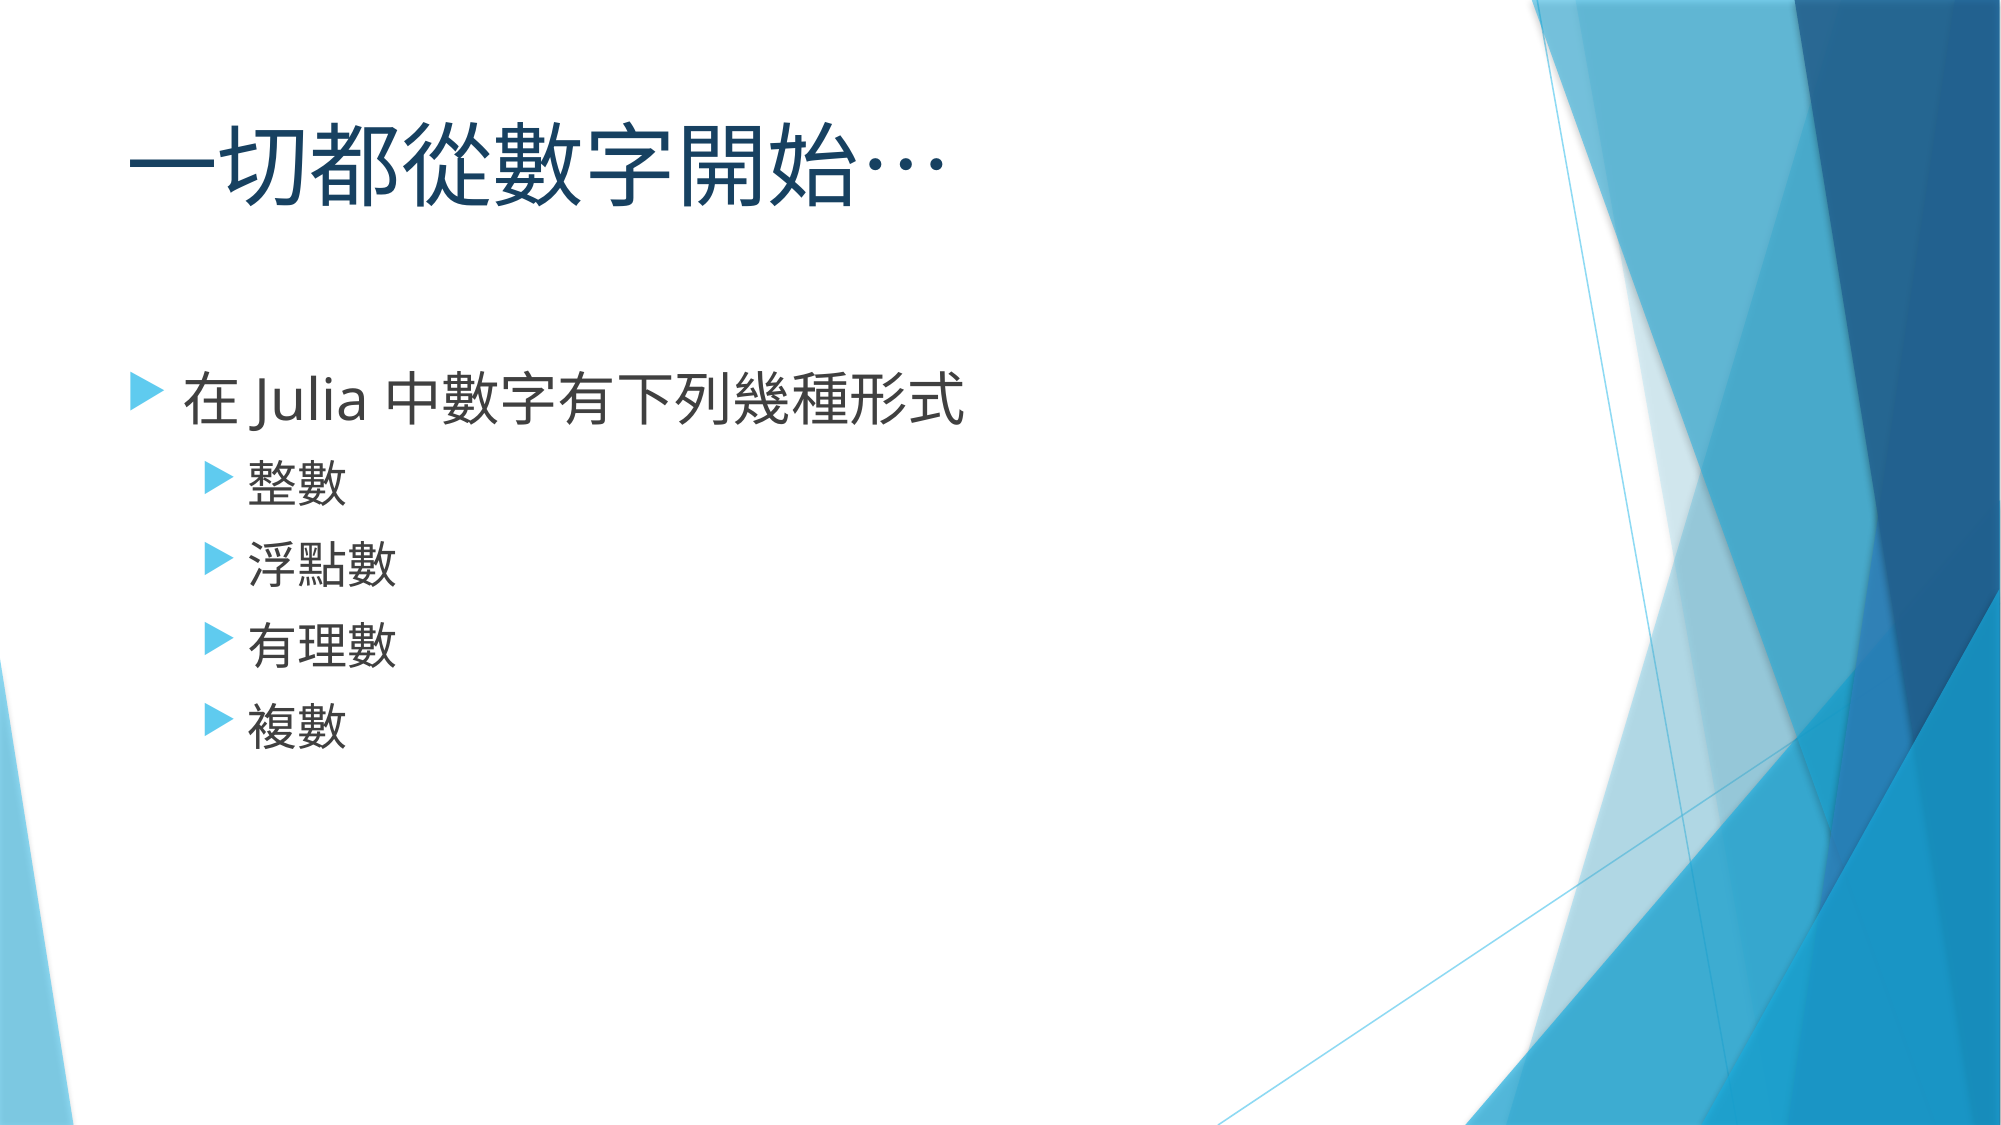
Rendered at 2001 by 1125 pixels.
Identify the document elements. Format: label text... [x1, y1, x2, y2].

list 在Julia中數字有下列幾種形式 整數 浮點數 有理數 複數 [111, 354, 1522, 992]
title 一切都從數字開始… [111, 99, 1522, 317]
